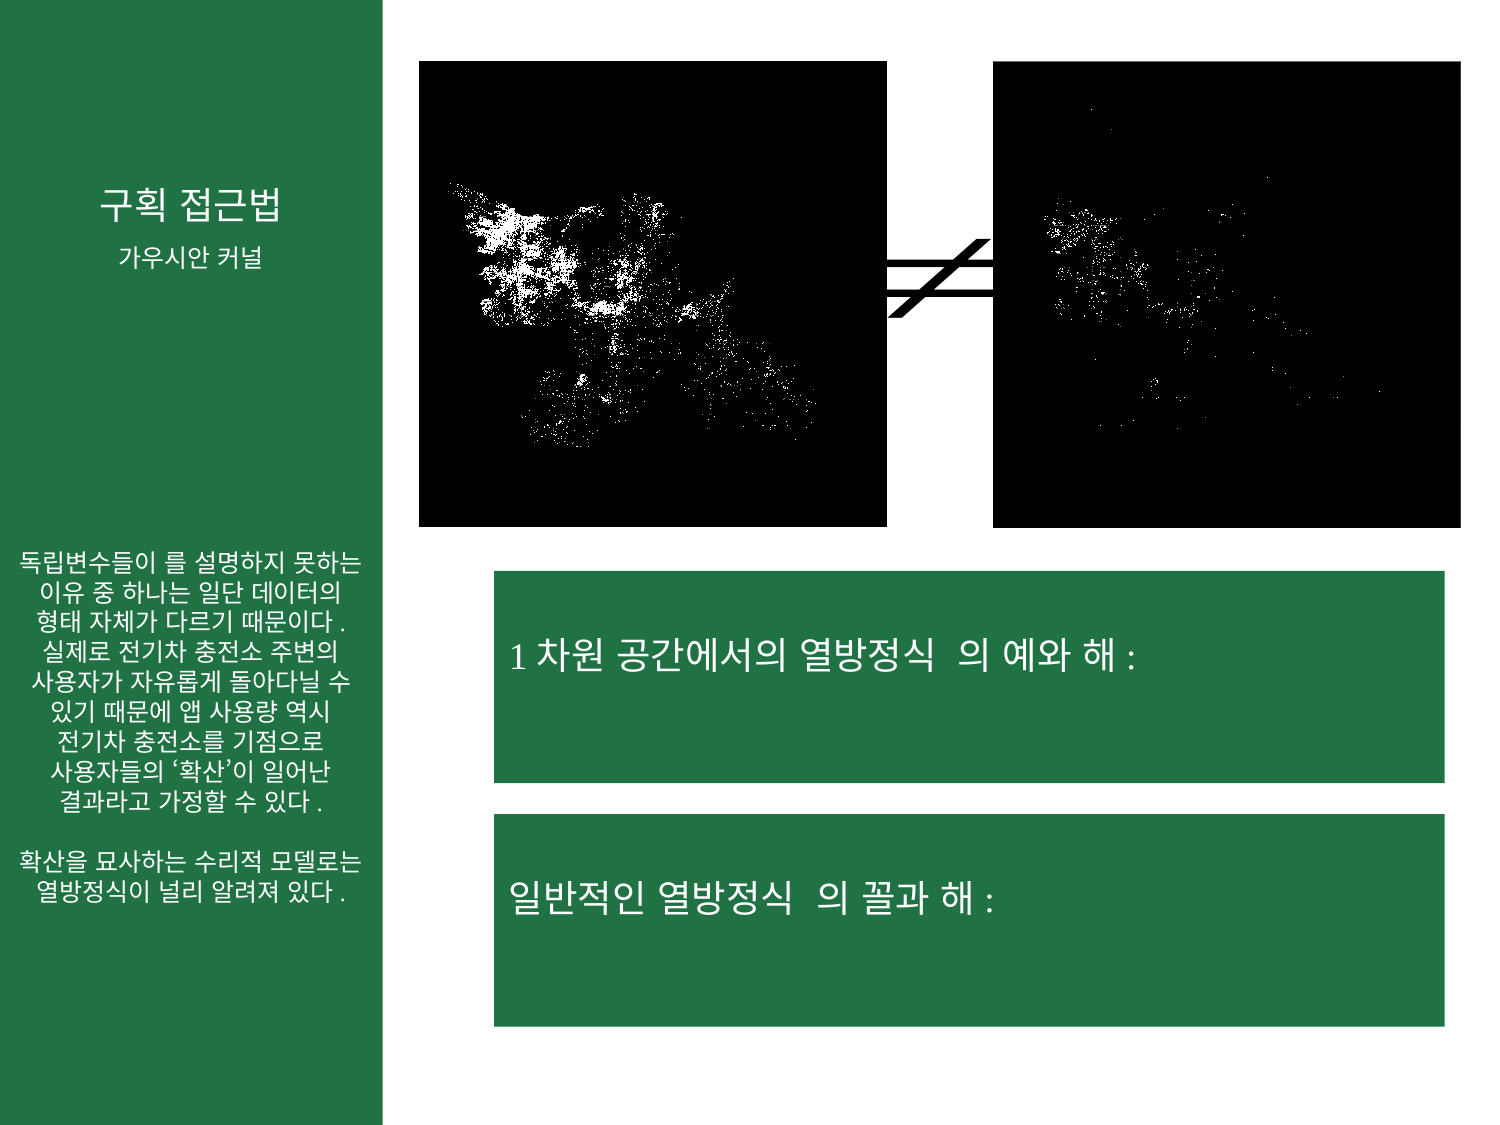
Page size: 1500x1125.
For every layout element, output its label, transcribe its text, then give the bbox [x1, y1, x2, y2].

text_box 가우시안 커널 [0, 235, 383, 280]
picture [419, 61, 887, 527]
picture [993, 61, 1461, 528]
